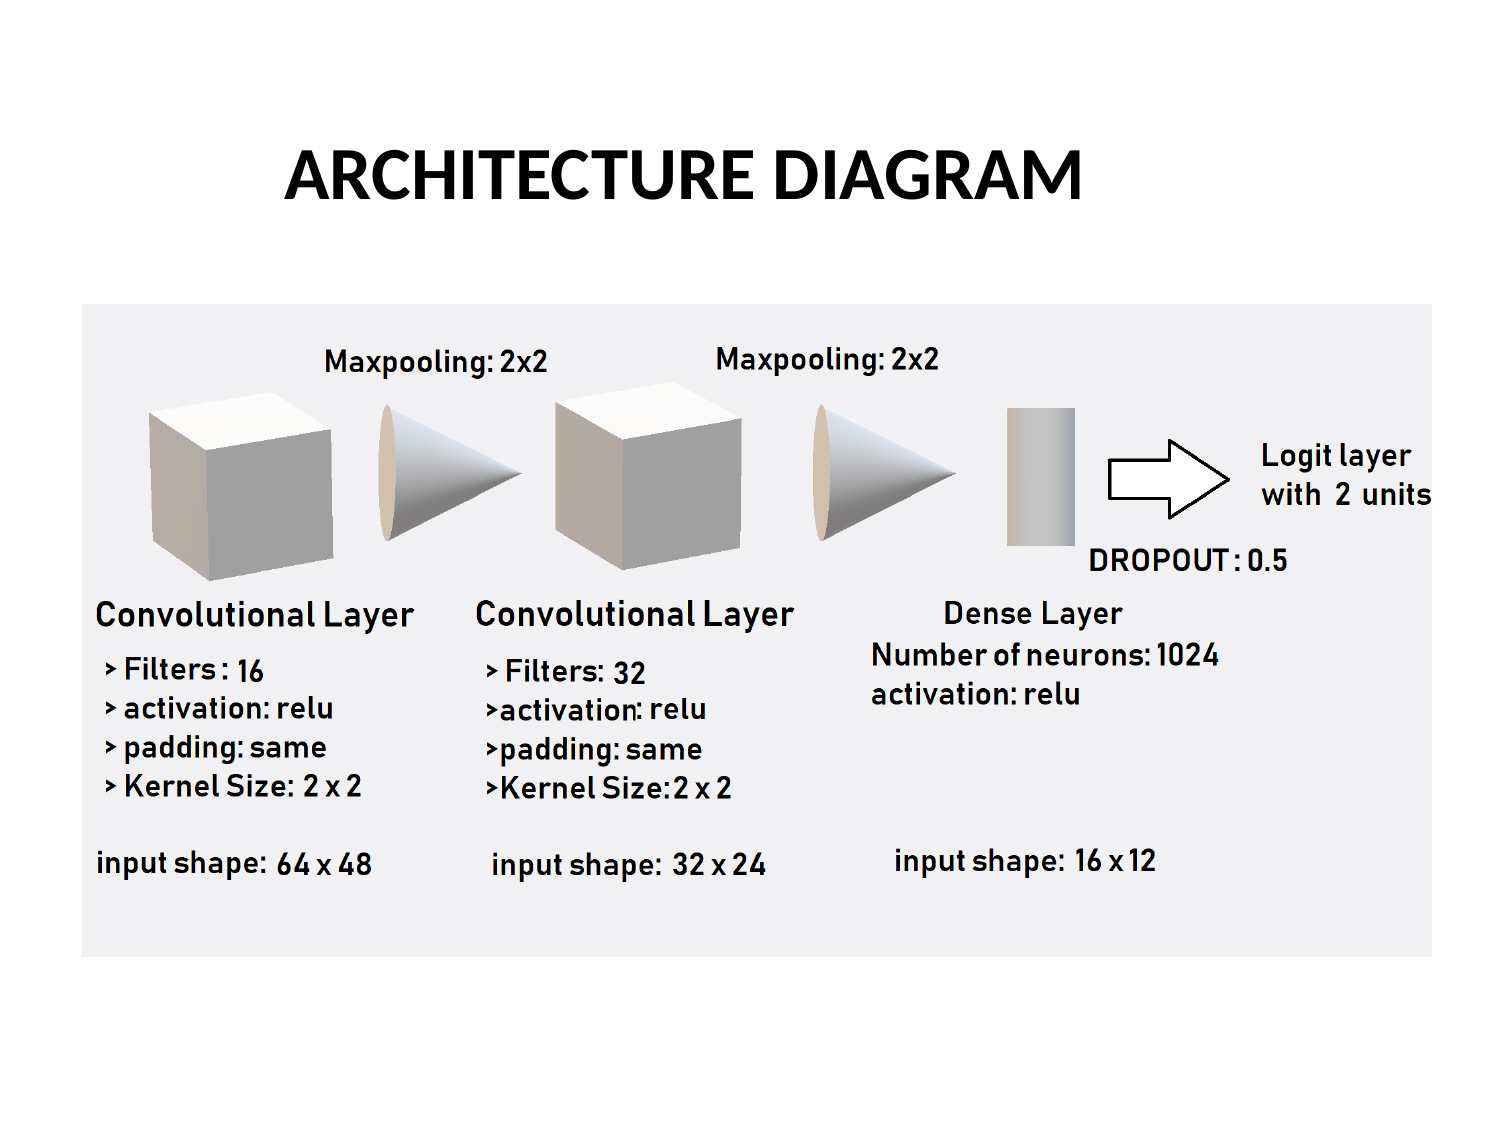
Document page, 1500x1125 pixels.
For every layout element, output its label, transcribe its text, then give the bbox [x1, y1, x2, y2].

text_box ARCHITECTURE DIAGRAM [269, 117, 1254, 222]
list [81, 304, 1433, 957]
